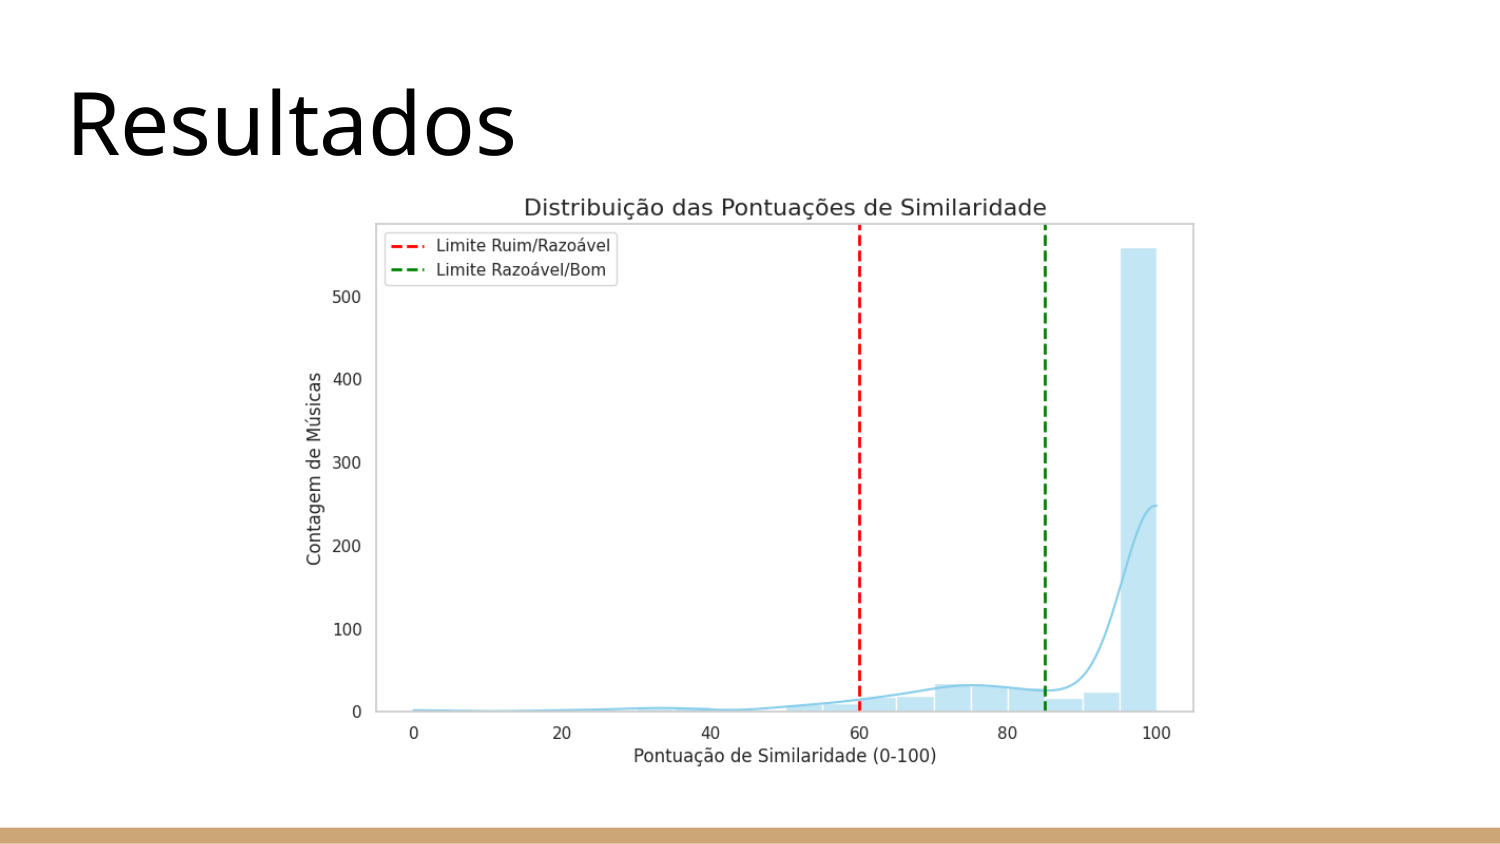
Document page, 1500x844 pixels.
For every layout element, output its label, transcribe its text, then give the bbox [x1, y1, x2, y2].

picture [296, 187, 1204, 777]
title Resultados [51, 51, 1449, 189]
